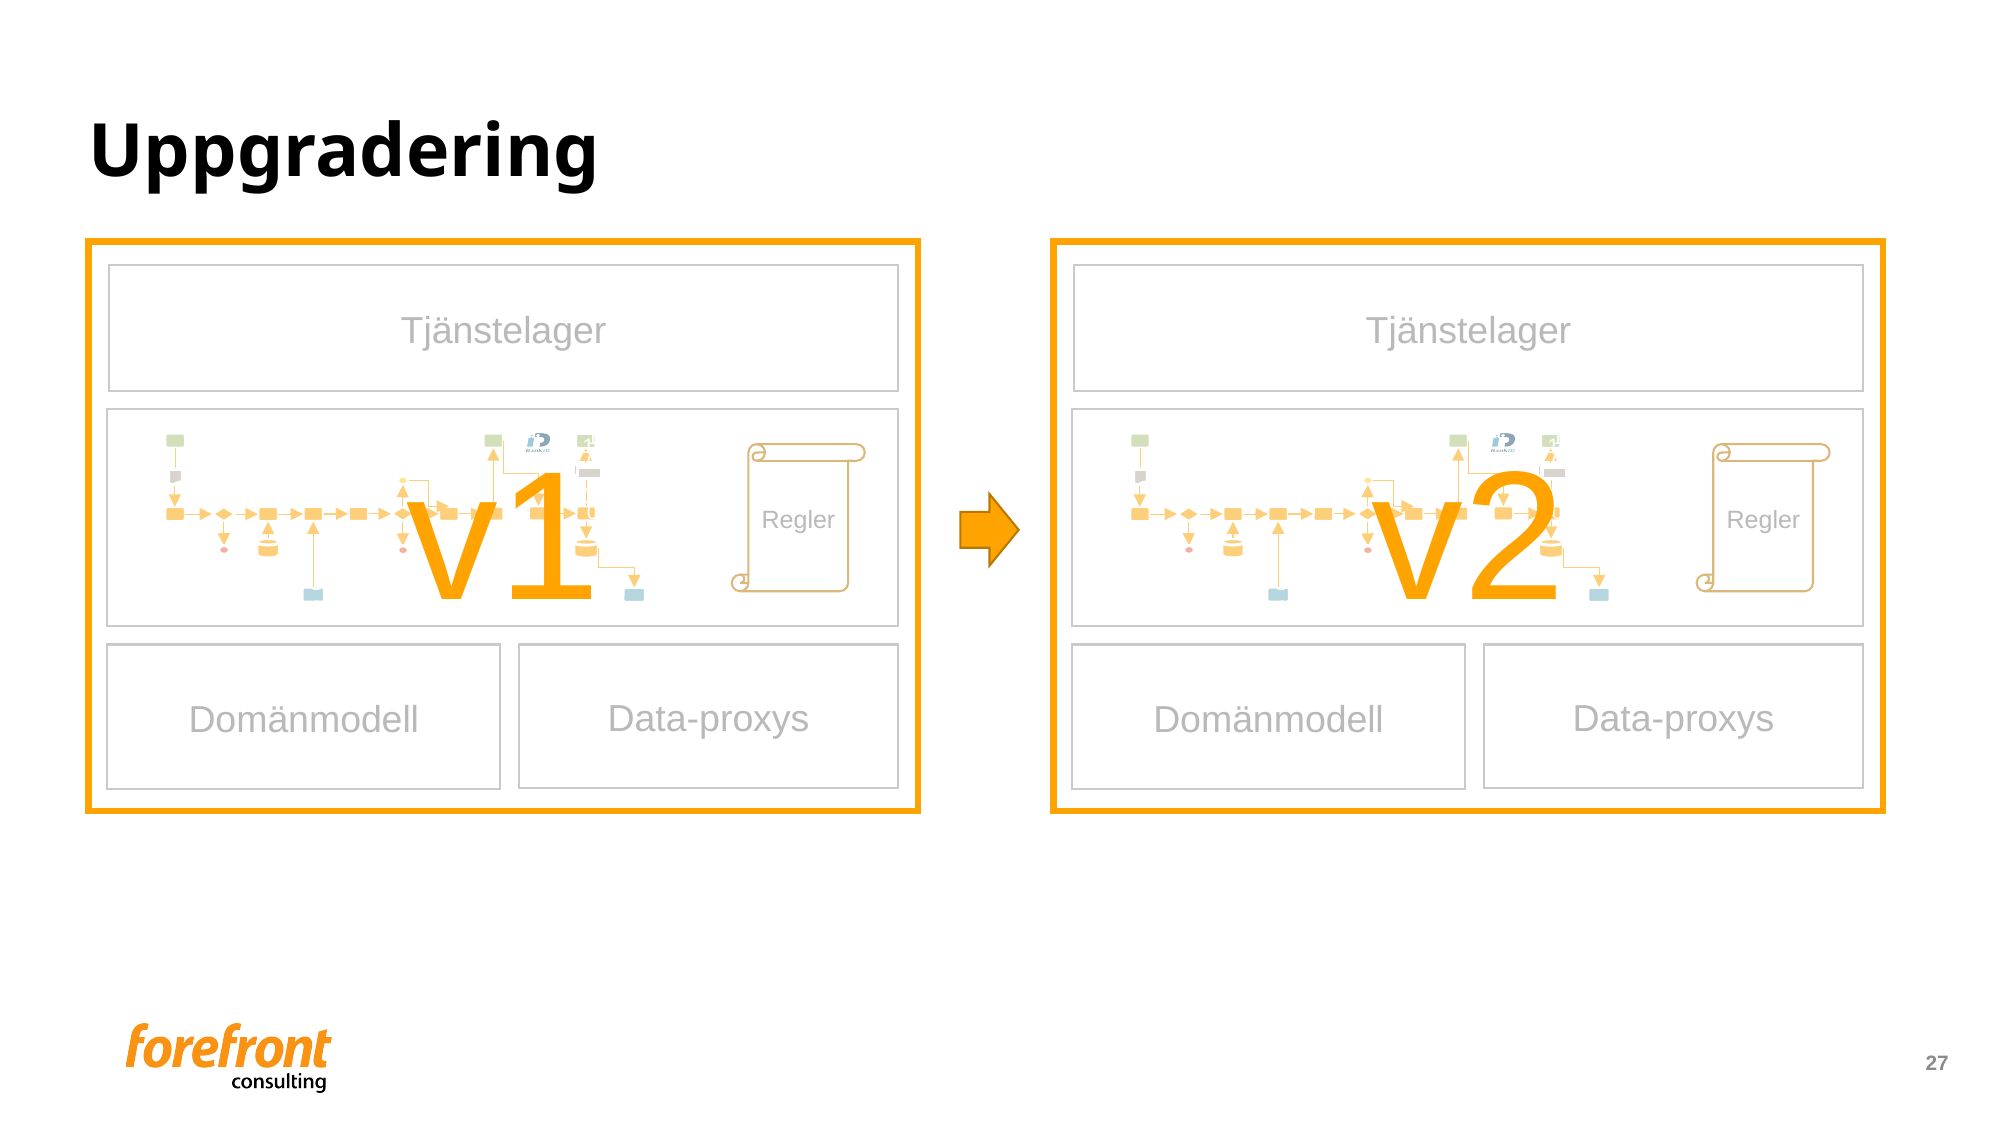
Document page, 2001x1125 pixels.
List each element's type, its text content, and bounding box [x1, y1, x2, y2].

text_box [959, 491, 1021, 569]
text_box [88, 241, 919, 812]
title Uppgradering [88, 105, 1875, 201]
slide_number 27 [1874, 999, 2000, 1125]
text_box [1053, 241, 1884, 812]
picture [125, 1023, 332, 1093]
